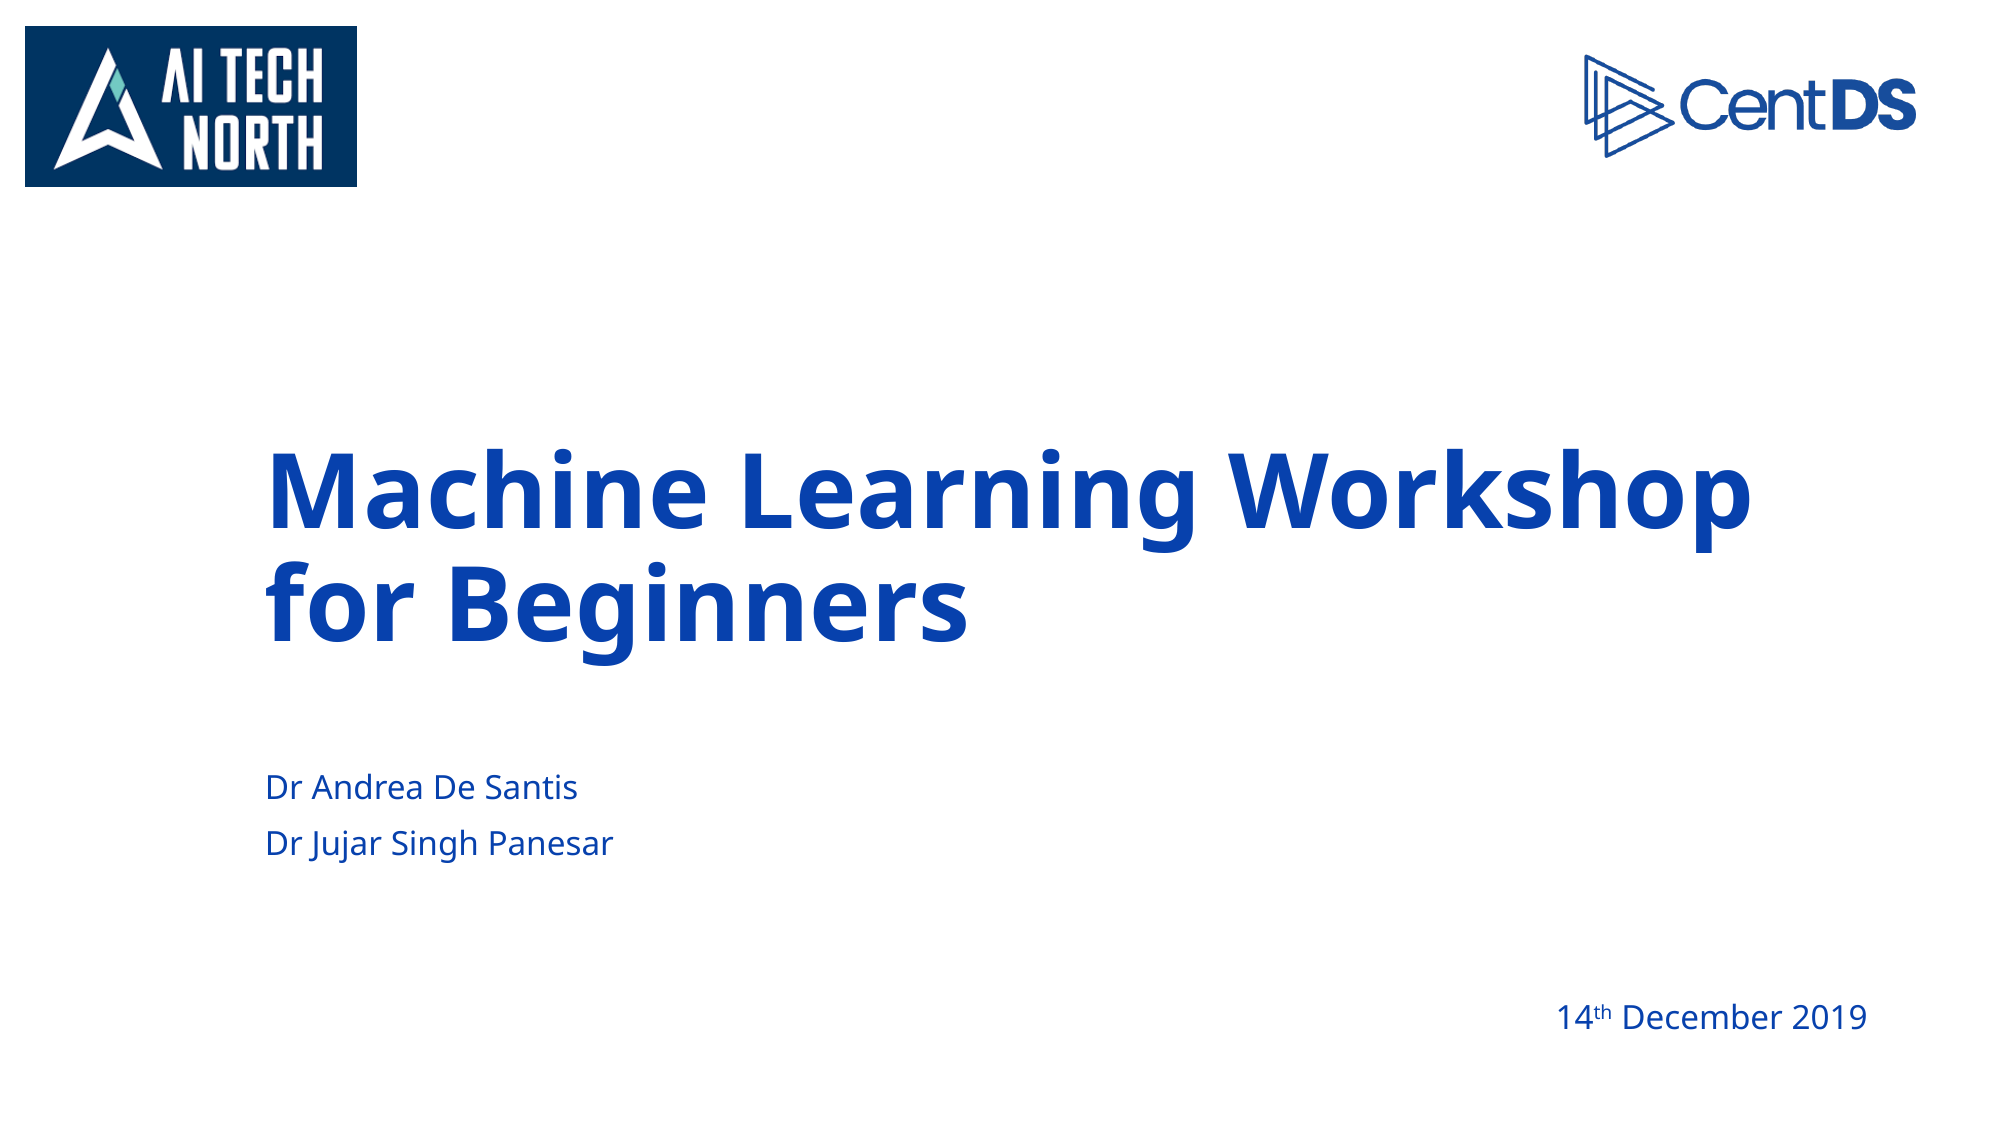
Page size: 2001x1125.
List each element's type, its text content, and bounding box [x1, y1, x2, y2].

picture [1562, 32, 1938, 180]
title Machine Learning Workshop for Beginners [249, 355, 1910, 747]
subtitle 14th December 2019 [1478, 932, 1883, 1035]
picture [25, 26, 357, 187]
text_box Dr Andrea De Santis Dr Jujar Singh Panesar [249, 762, 1001, 1035]
